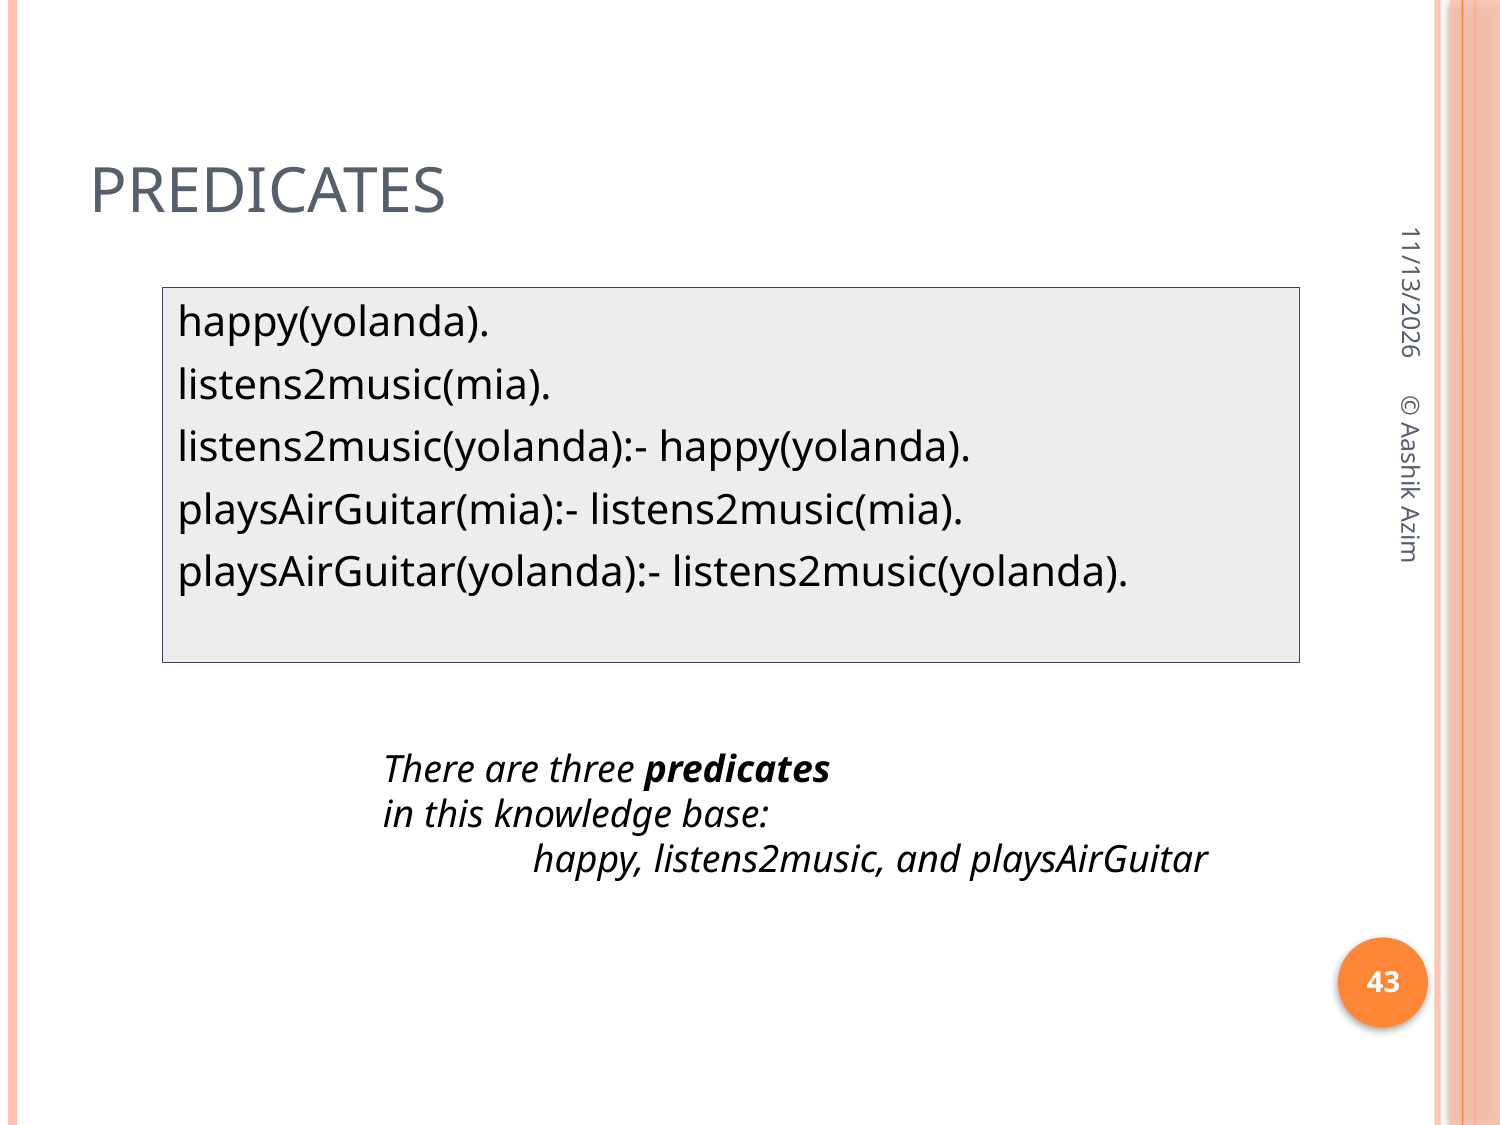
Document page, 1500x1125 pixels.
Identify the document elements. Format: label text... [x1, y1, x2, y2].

text_box There are three predicates in this knowledge base: happy, listens2music, and playsAirGuitar [368, 737, 1224, 888]
slide_number 43 [1333, 940, 1434, 1027]
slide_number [1378, 43, 1442, 374]
title Predicates [75, 45, 1300, 233]
list happy(yolanda). listens2music(mia). listens2music(yolanda):- happy(yolanda). playsAirGuitar(mia):- listens2music(mia). playsAirGuitar(yolanda):- listens2music(yolanda). [162, 287, 1300, 663]
footer © Aashik Azim [1379, 380, 1440, 906]
